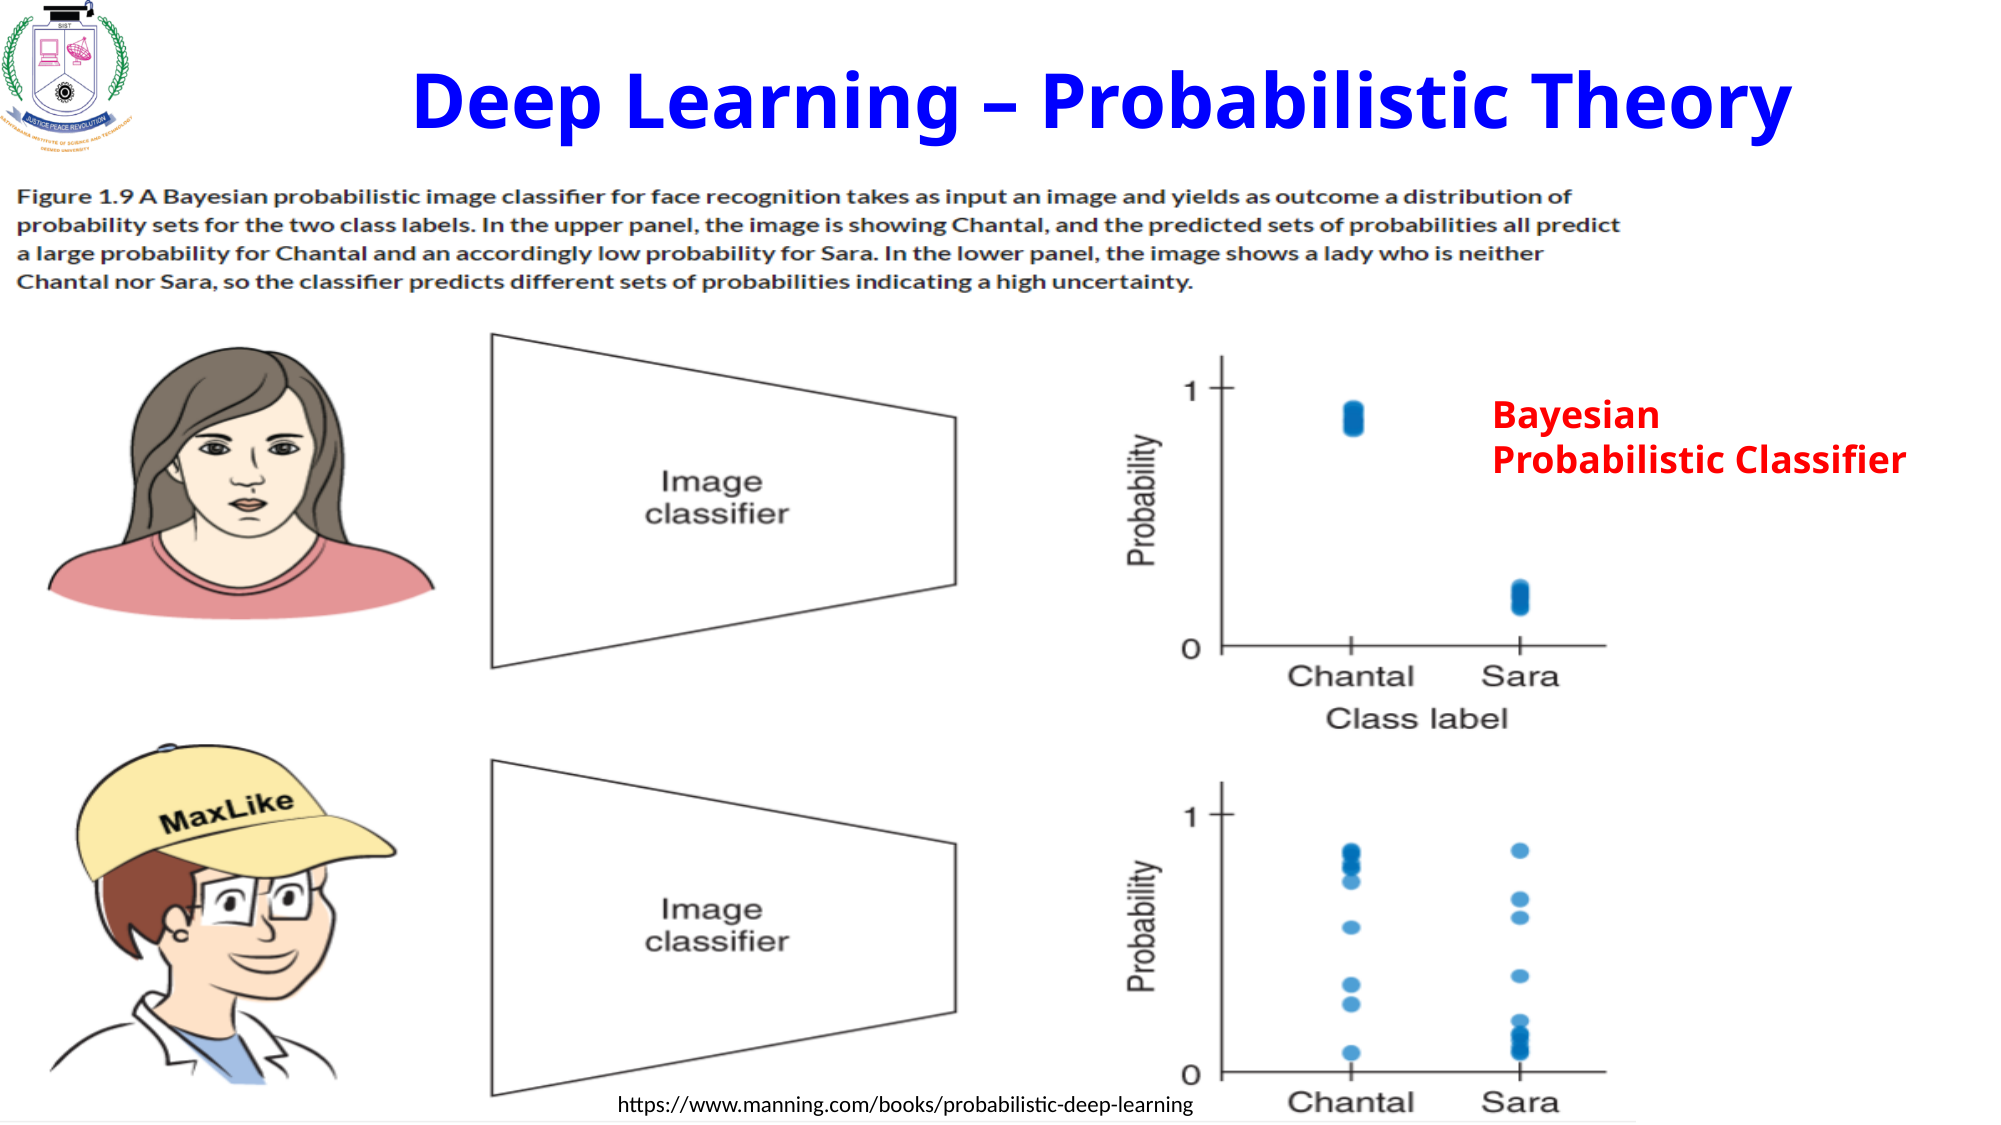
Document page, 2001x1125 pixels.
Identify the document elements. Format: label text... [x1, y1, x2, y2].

title Deep Learning – Probabilistic Theory [351, 0, 1852, 153]
picture [0, 0, 132, 152]
text_box Bayesian Probabilistic Classifier [1636, 383, 1964, 488]
picture [0, 178, 1636, 1125]
